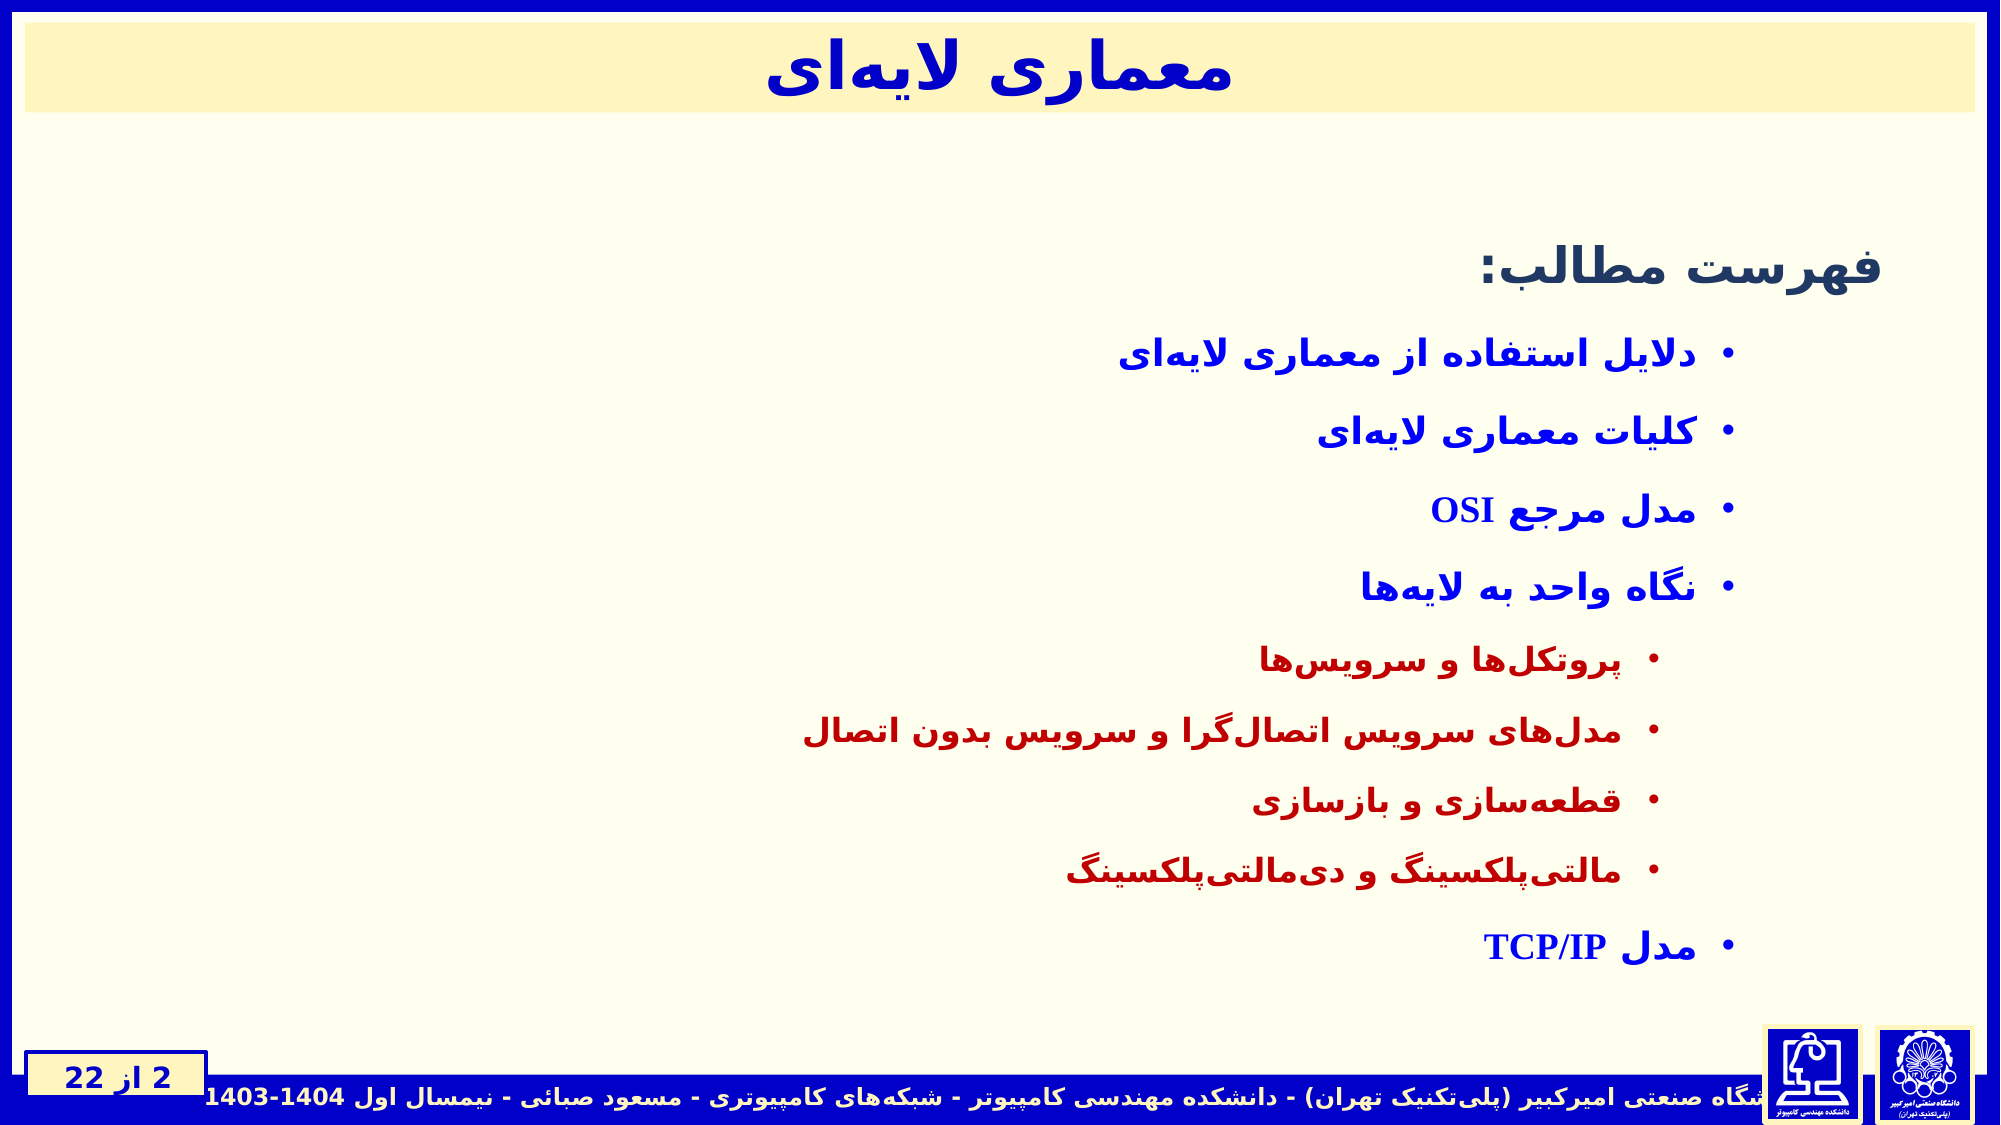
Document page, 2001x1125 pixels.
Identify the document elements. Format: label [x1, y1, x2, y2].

text_box [0, 0, 2000, 1125]
